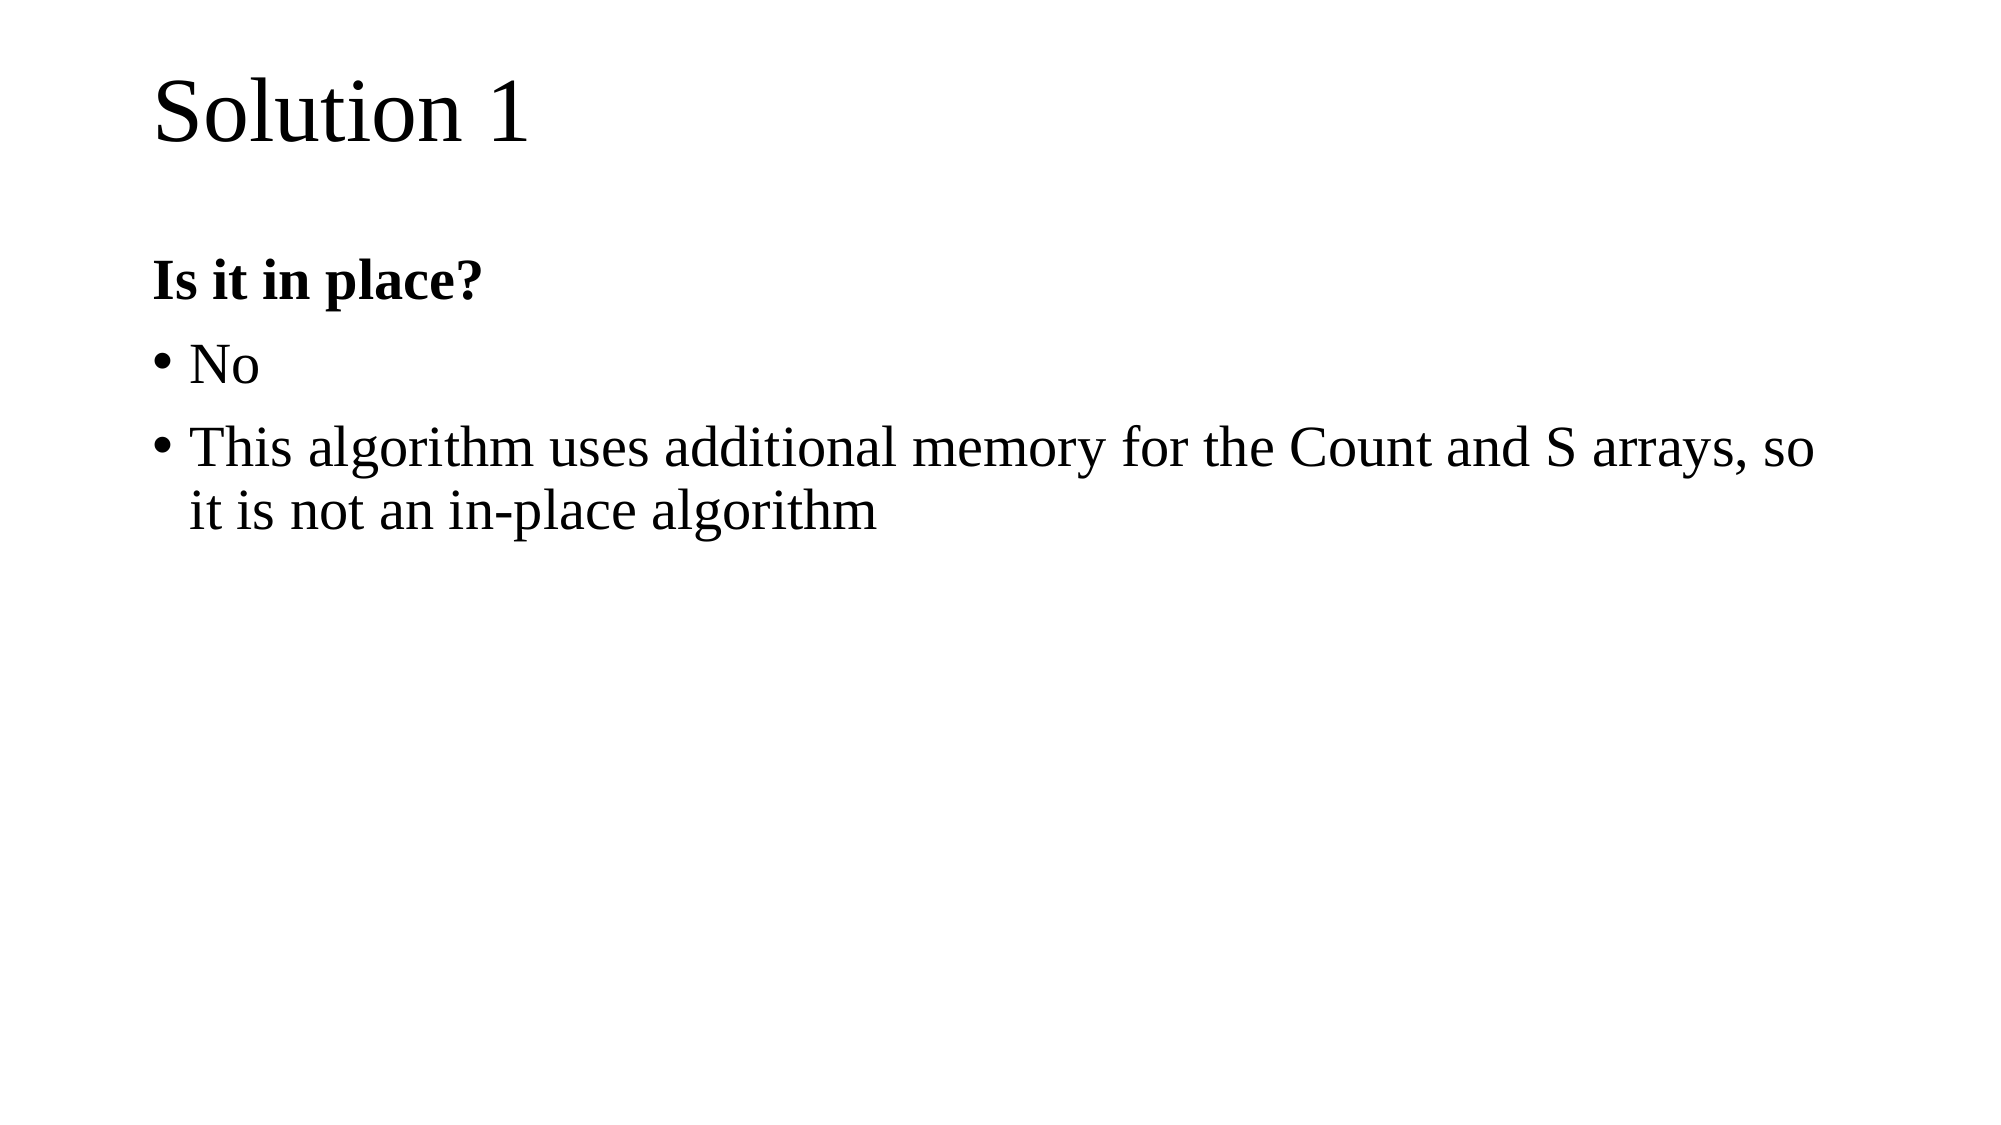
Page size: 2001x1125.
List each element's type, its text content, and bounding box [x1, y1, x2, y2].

list Is it in place? No This algorithm uses additional memory for the Count and S arrays, so it is not an in-place algorithm [137, 241, 1863, 1014]
title Solution 1 [137, 3, 1863, 221]
